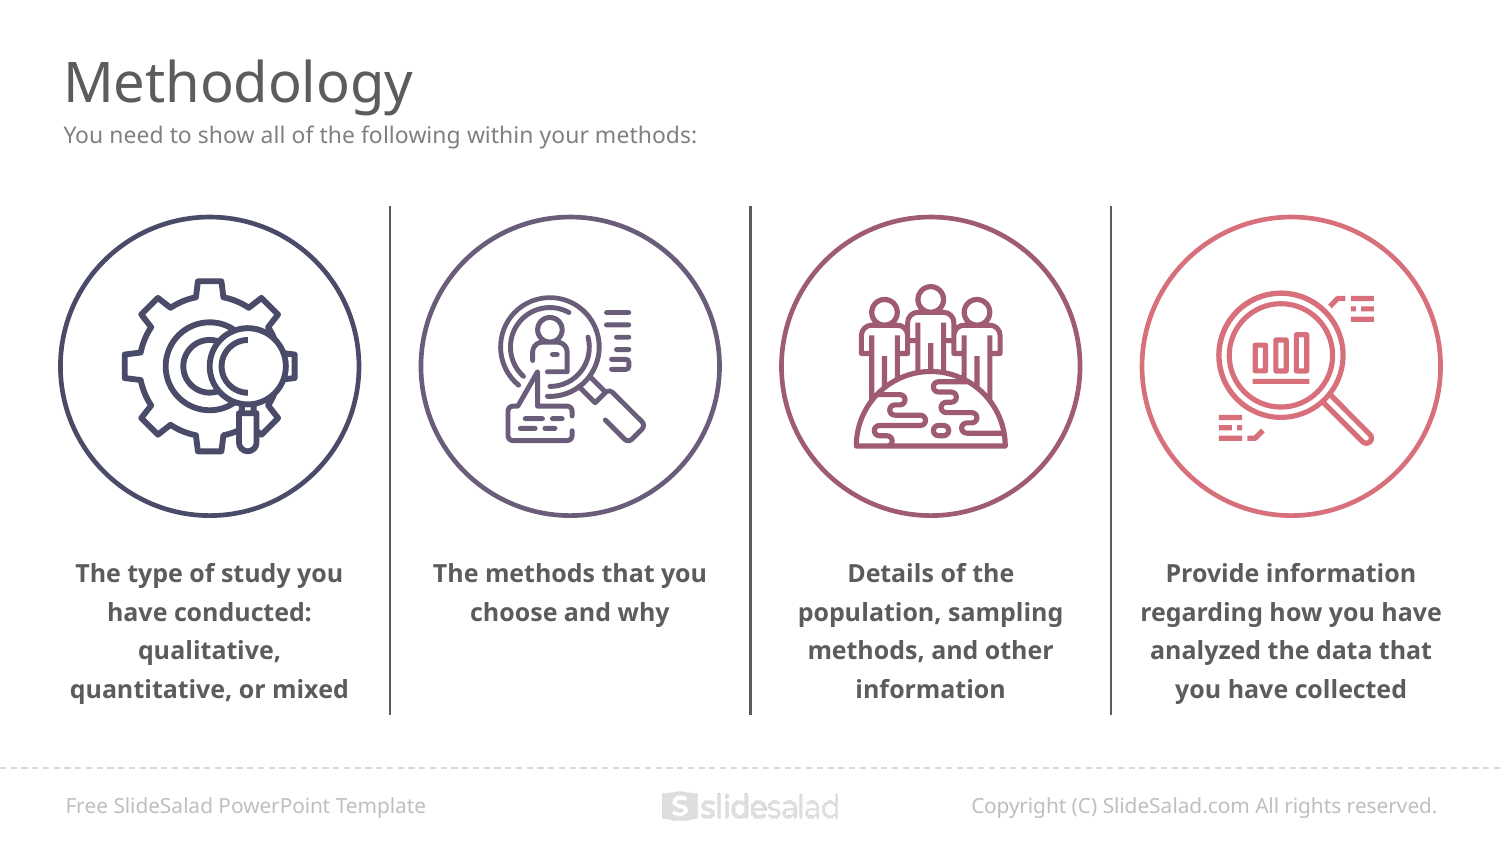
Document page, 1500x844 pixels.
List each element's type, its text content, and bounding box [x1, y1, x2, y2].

text_box The type of study you have conducted: qualitative, quantitative, or mixed [58, 548, 362, 704]
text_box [121, 278, 298, 455]
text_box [389, 205, 1112, 715]
list You need to show all of the following within your methods: [63, 119, 1437, 149]
text_box [60, 217, 359, 516]
title Methodology [63, 46, 1437, 114]
text_box [1142, 217, 1441, 516]
picture [662, 791, 838, 823]
text_box Provide information regarding how you have analyzed the data that you have collected [1139, 548, 1443, 704]
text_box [853, 283, 1009, 449]
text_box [1207, 281, 1376, 447]
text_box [491, 288, 647, 445]
